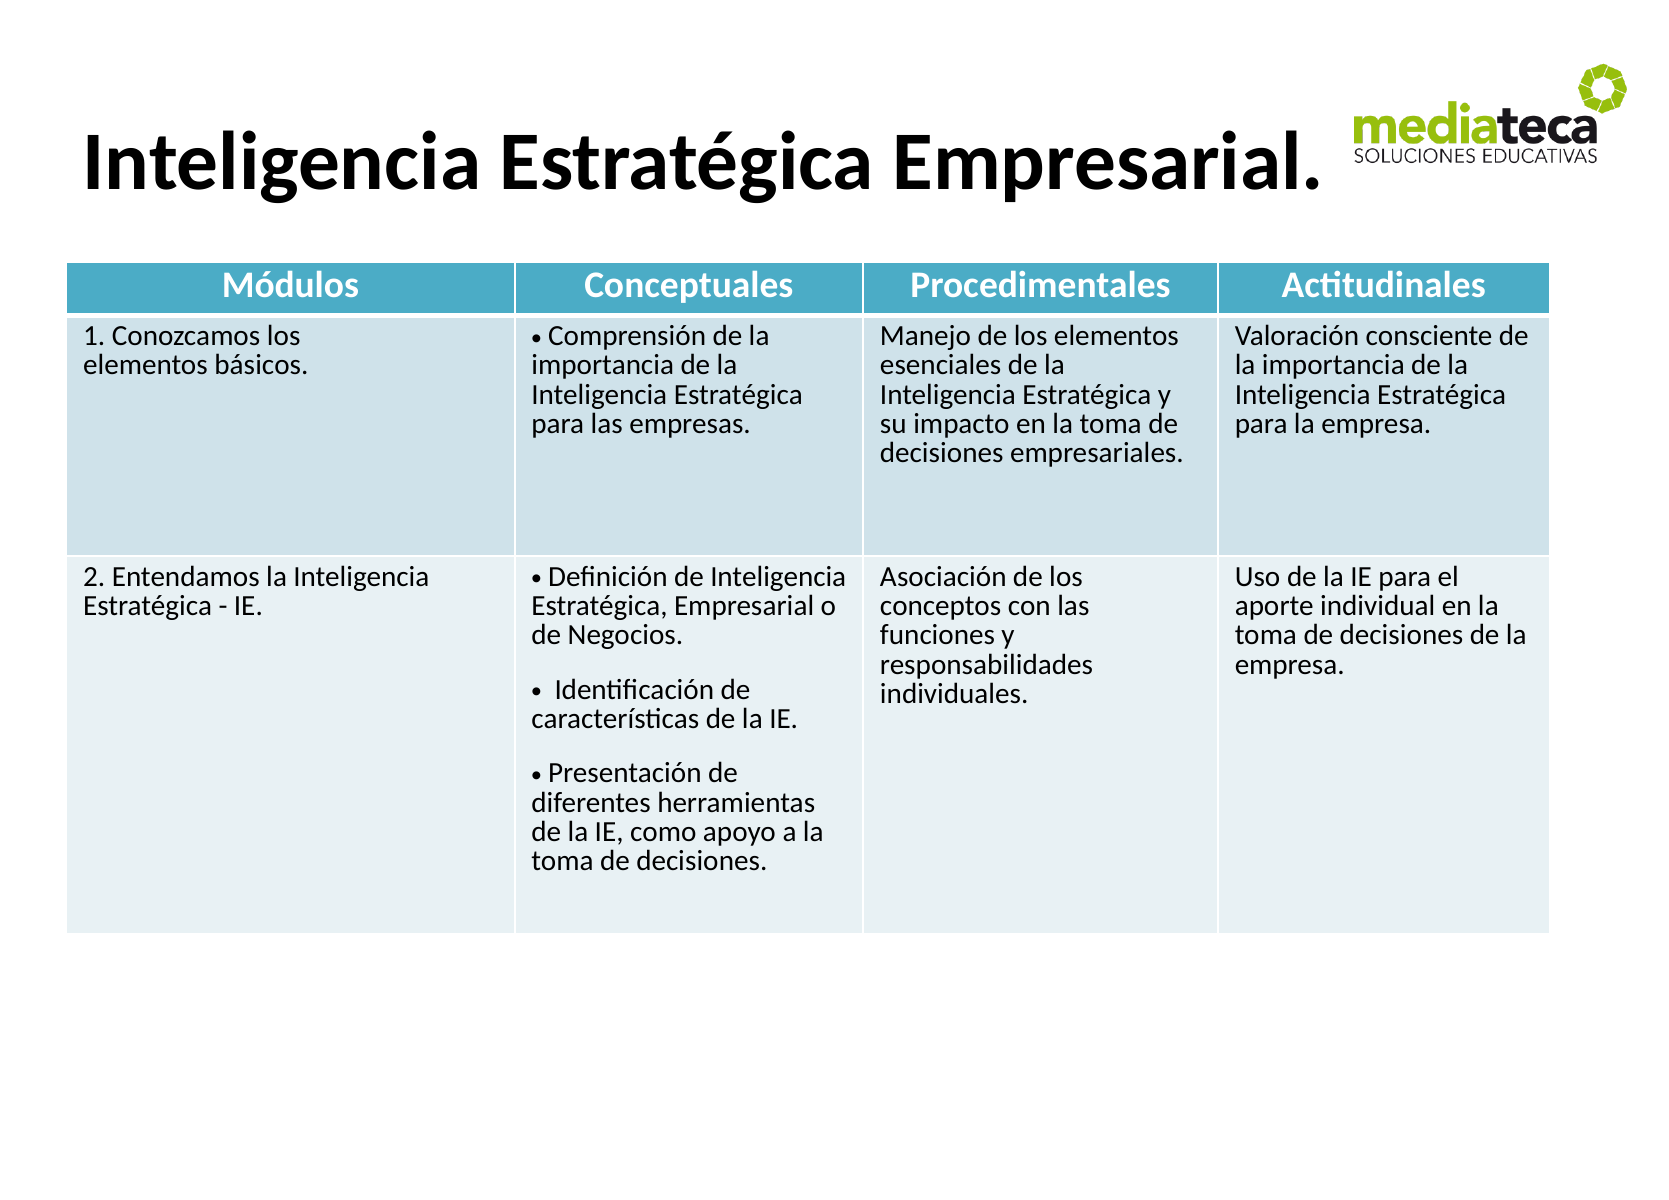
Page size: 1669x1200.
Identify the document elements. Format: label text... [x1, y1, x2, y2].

table_cell 1. Conozcamos los elementos básicos. [67, 318, 514, 555]
table_header Procedimentales [864, 263, 1217, 313]
title Inteligencia Estratégica Empresarial. [66, 56, 1569, 257]
table_header Actitudinales [1219, 263, 1549, 313]
table_header Conceptuales [516, 263, 862, 313]
table_cell Manejo de los elementos esenciales de la Inteligencia Estratégica y su impacto en la toma de decisiones empresariales. [864, 318, 1217, 555]
table_cell Definición de Inteligencia Estratégica, Empresarial o de Negocios. Identificación de características de la IE. Presentación de diferentes herramientas de la IE, como apoyo a la toma de decisiones. [516, 557, 862, 933]
picture [1569, 56, 1627, 170]
table_cell Valoración consciente de la importancia de la Inteligencia Estratégica para la empresa. [1219, 318, 1549, 555]
table_cell Asociación de los conceptos con las funciones y responsabilidades individuales. [864, 557, 1217, 933]
table_cell Uso de la IE para el aporte individual en la toma de decisiones de la empresa. [1219, 557, 1549, 933]
table_cell Comprensión de la importancia de la Inteligencia Estratégica para las empresas. [516, 318, 862, 555]
table_header Módulos [67, 263, 514, 313]
table_cell 2. Entendamos la Inteligencia Estratégica - IE. [67, 557, 514, 933]
